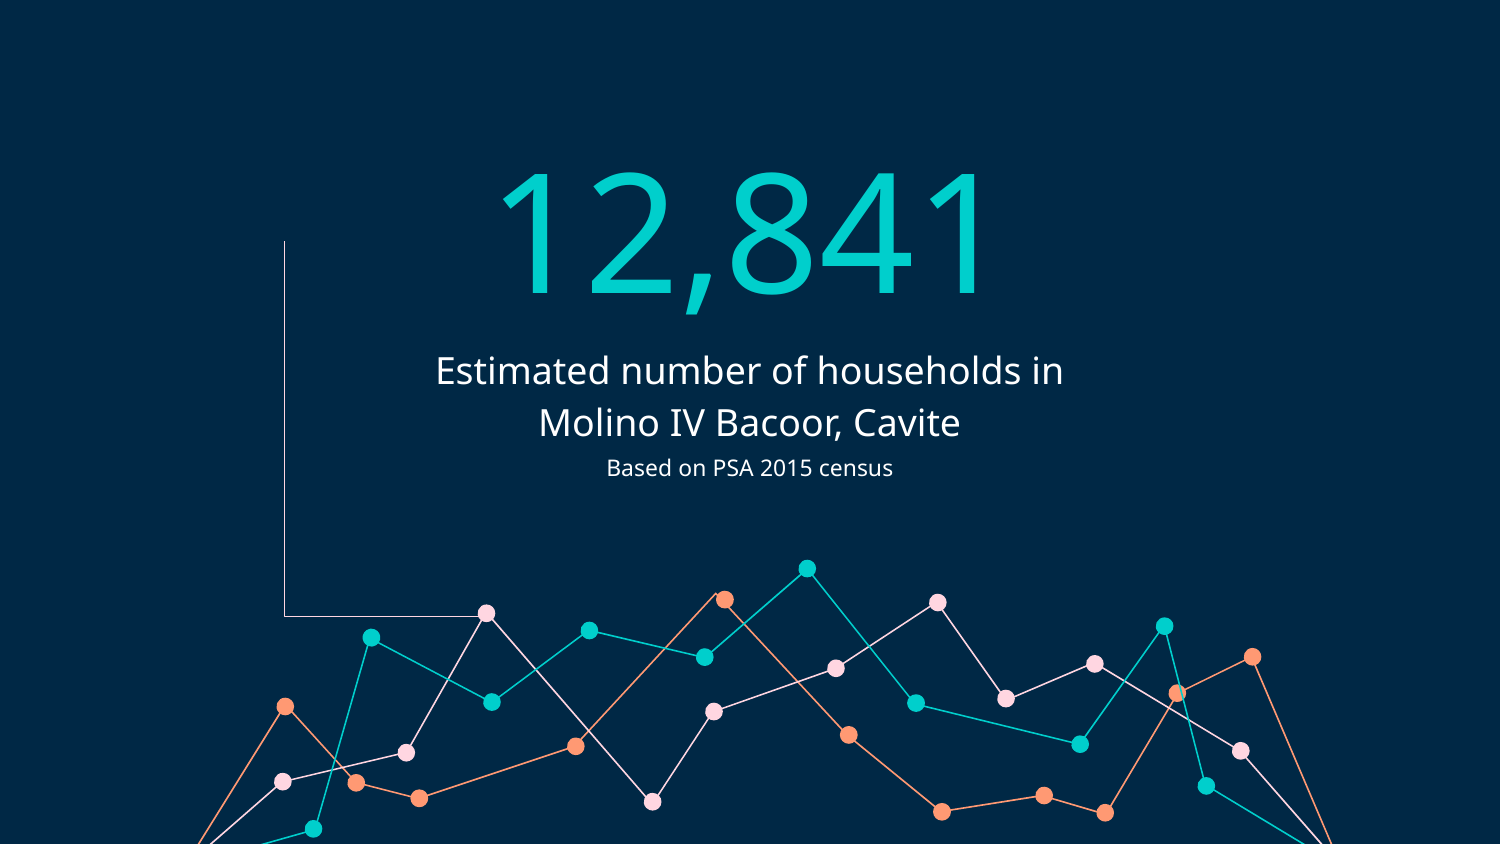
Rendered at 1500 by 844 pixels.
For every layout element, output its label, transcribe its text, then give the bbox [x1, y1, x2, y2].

list Estimated number of households in Molino IV Bacoor, Cavite [413, 325, 1086, 434]
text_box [197, 328, 573, 530]
title 12,841 [284, 140, 1216, 343]
text_box Based on PSA 2015 census [413, 434, 1086, 552]
